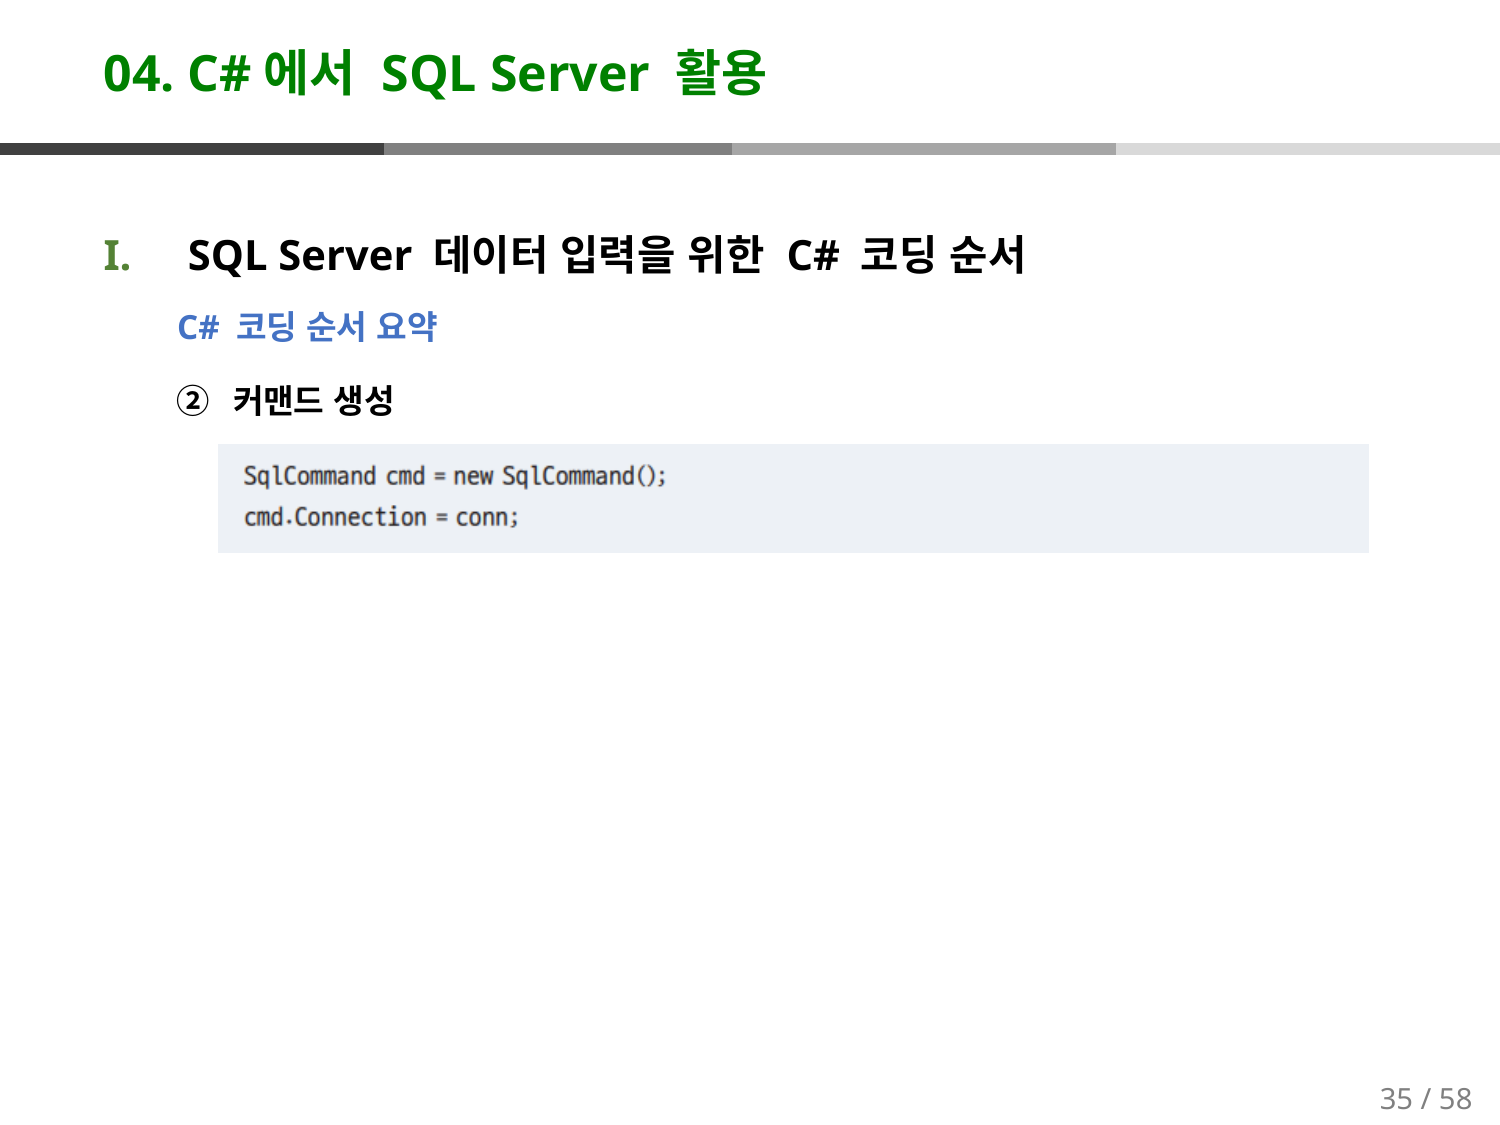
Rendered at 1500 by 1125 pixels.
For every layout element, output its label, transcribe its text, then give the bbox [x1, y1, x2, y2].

picture [218, 444, 1369, 553]
list SQL Server 데이터 입력을 위한 C# 코딩 순서 C# 코딩 순서 요약 커맨드 생성 [88, 196, 1424, 1125]
title 04. C#에서 SQL Server 활용 [88, 30, 1400, 121]
